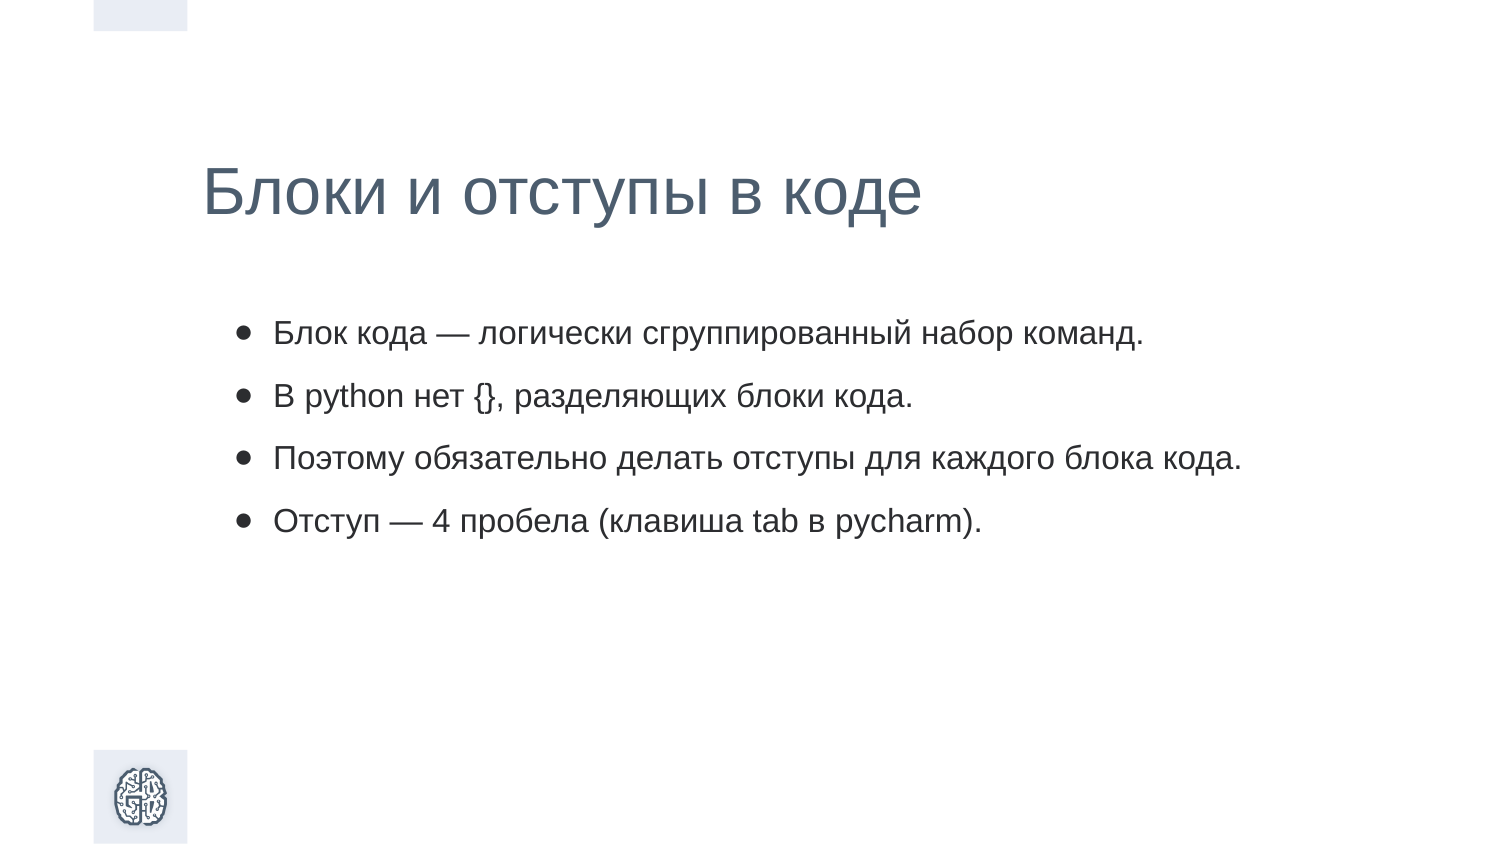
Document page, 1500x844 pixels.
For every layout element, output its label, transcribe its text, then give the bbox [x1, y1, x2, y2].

text_box Поэтому обязательно делать отступы для каждого блока кода. [187, 409, 1312, 472]
picture [106, 760, 175, 834]
text_box Отступ — 4 пробела (клавиша tab в pycharm). [187, 472, 1312, 546]
text_box В python нет {}, разделяющих блоки кода. [187, 358, 1312, 409]
text_box Блок кода — логически сгруппированный набор команд. [187, 284, 1312, 358]
text_box Блоки и отступы в коде [187, 93, 1312, 282]
